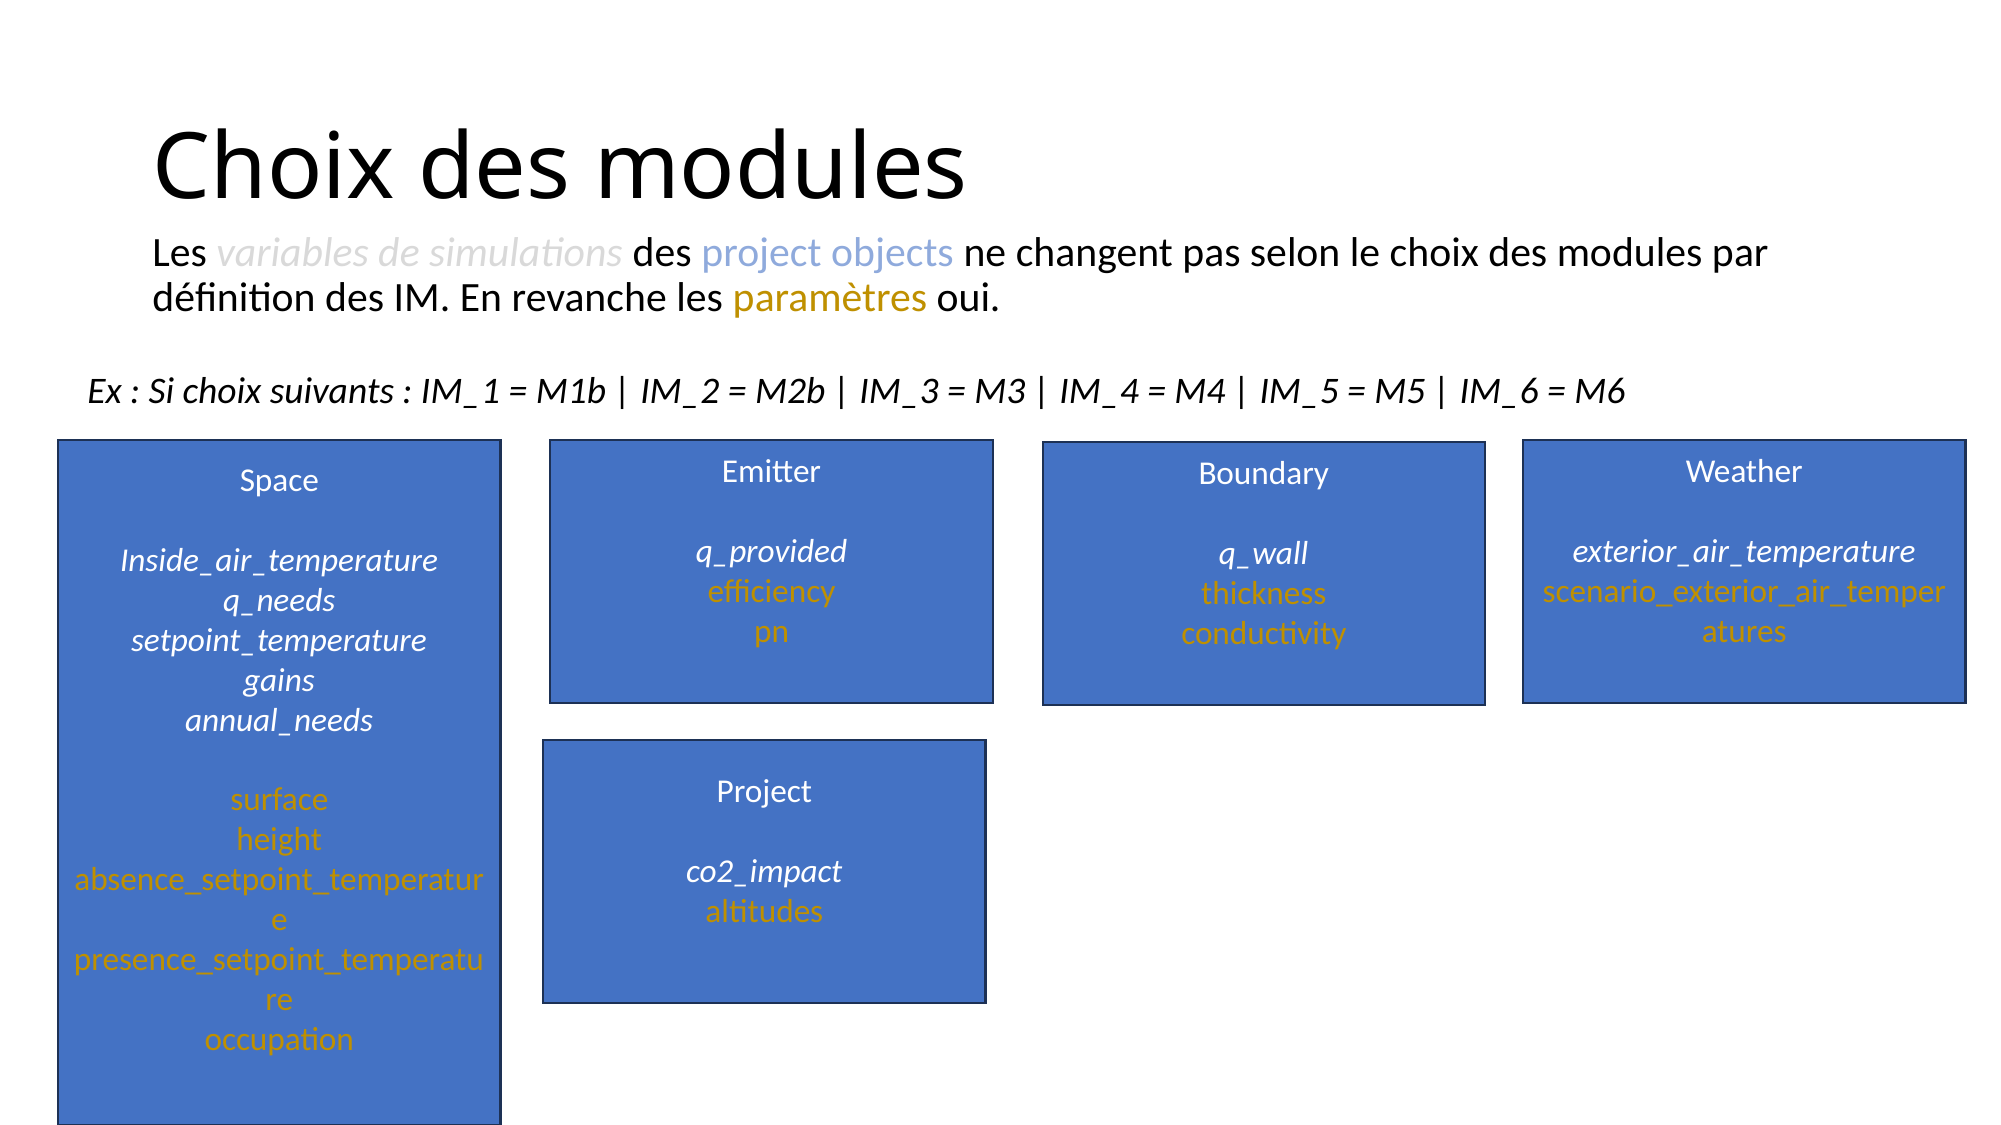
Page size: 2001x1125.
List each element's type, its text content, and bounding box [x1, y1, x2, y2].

text_box Ex : Si choix suivants : IM_1 = M1b | IM_2 = M2b | IM_3 = M3 | IM_4 = M4 | IM_5 = M5 | IM_6 = M6 [72, 358, 1852, 419]
title Choix des modules [137, 59, 1863, 223]
list Les variables de simulations des project objects ne changent pas selon le choix des modules par définition des IM. En revanche les paramètres oui. [137, 223, 1863, 937]
text_box Boundary q_wall thickness conductivity [1042, 441, 1486, 706]
text_box Space Inside_air_temperature q_needs setpoint_temperature gains annual_needs surface height absence_setpoint_temperature presence_setpoint_temperature occupation [57, 439, 502, 1125]
text_box Emitter q_provided efficiency pn [549, 439, 994, 704]
text_box Weather exterior_air_temperature scenario_exterior_air_temperatures [1522, 439, 1967, 704]
text_box Project co2_impact altitudes [542, 739, 987, 1004]
